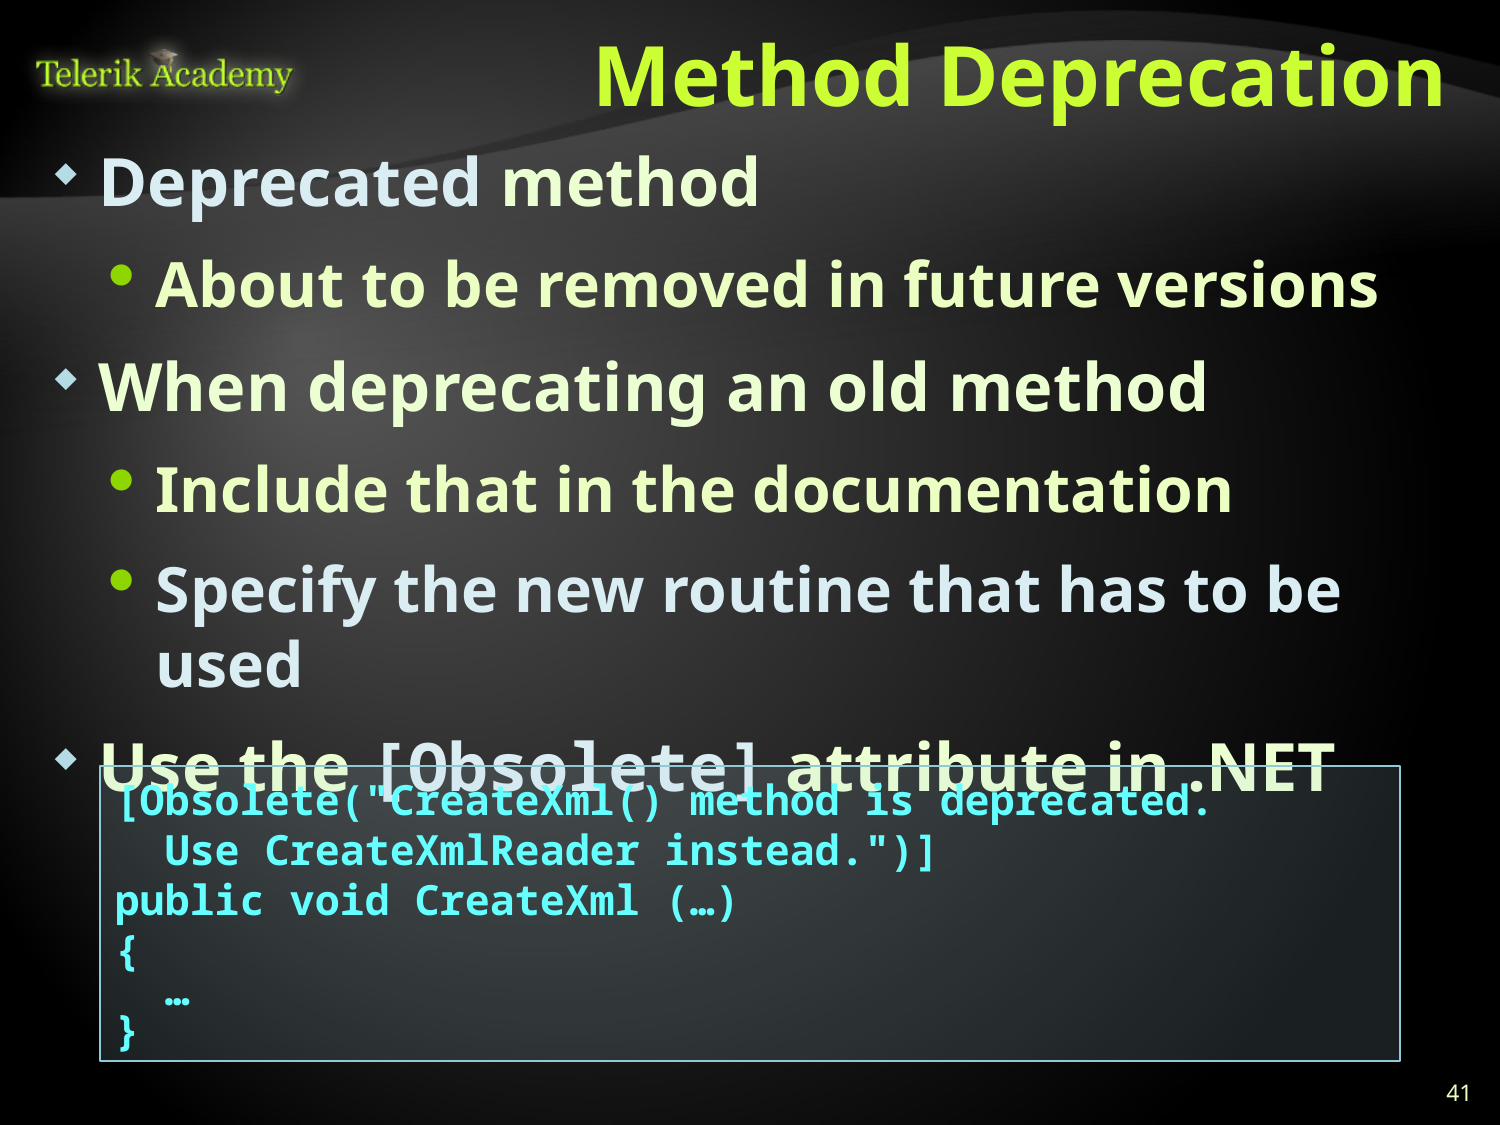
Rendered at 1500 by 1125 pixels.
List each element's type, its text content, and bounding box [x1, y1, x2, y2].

picture [0, 0, 1500, 1125]
list Deprecated method About to be removed in future versions When deprecating an old method Include that in the documentation Specify the new routine that has to be used Use the [Obsolete] attribute in .NET [37, 132, 1463, 1083]
title Method Deprecation [300, 12, 1463, 132]
text_box [Obsolete("CreateXml() method is deprecated. Use CreateXmlReader instead.")] public void CreateXml (…) { … } [99, 766, 1400, 1062]
slide_number 41 [1412, 1074, 1488, 1113]
